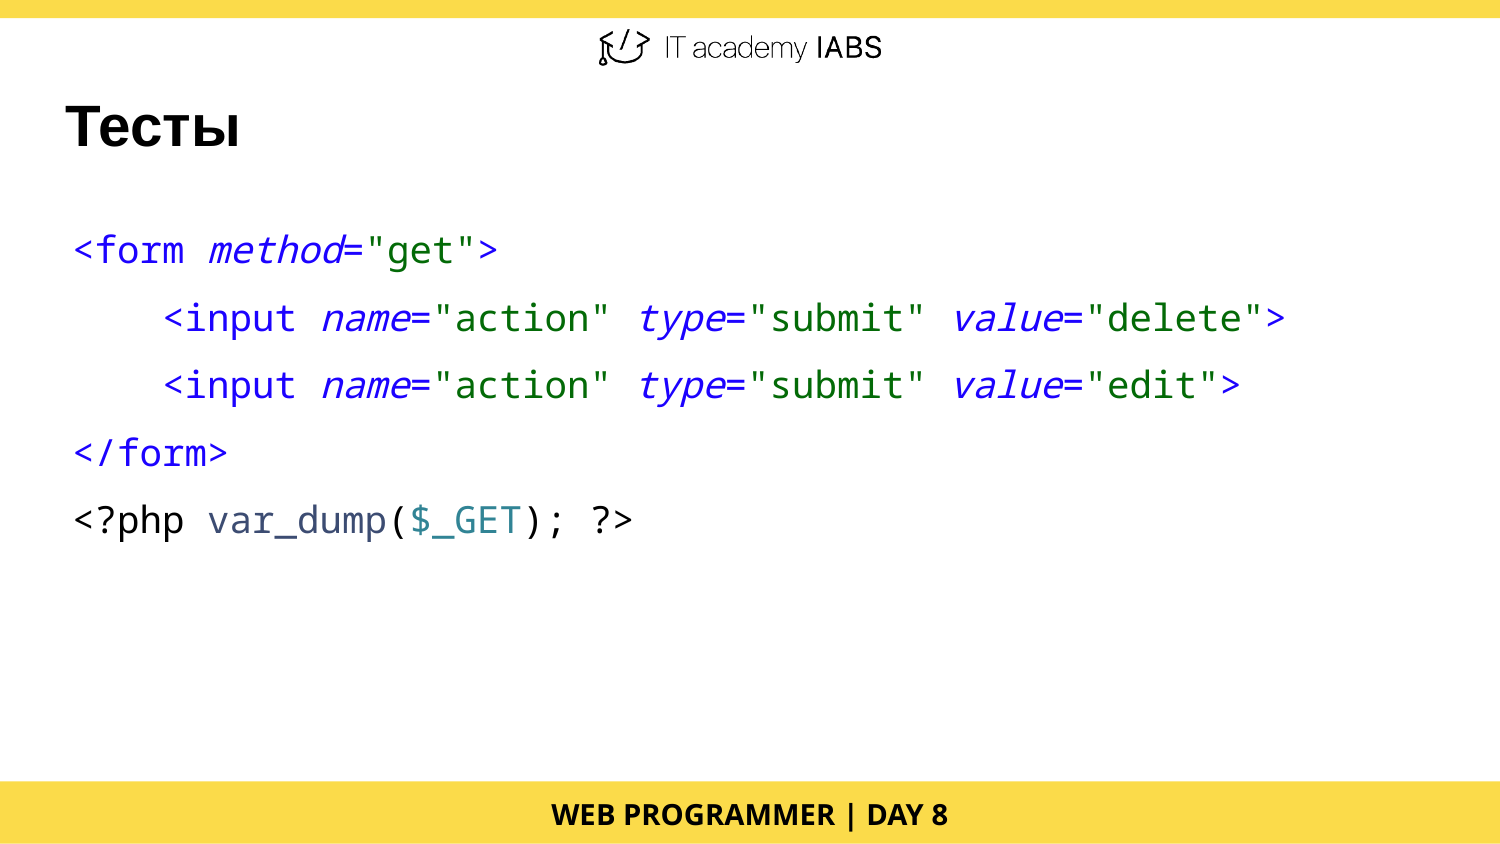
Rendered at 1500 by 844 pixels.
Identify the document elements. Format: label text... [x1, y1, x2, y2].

picture [591, 18, 887, 71]
text_box <form method="get"> <input name="action" type="submit" value="delete"> <input name="action" type="submit" value="edit"> </form> <?php var_dump($_GET); ?> [51, 189, 1449, 750]
text_box [0, 0, 1500, 19]
text_box Тесты [51, 72, 1449, 167]
text_box [1160, 781, 1500, 844]
text_box [0, 781, 340, 844]
text_box WEB PROGRAMMER | DAY 8 [340, 781, 1160, 844]
